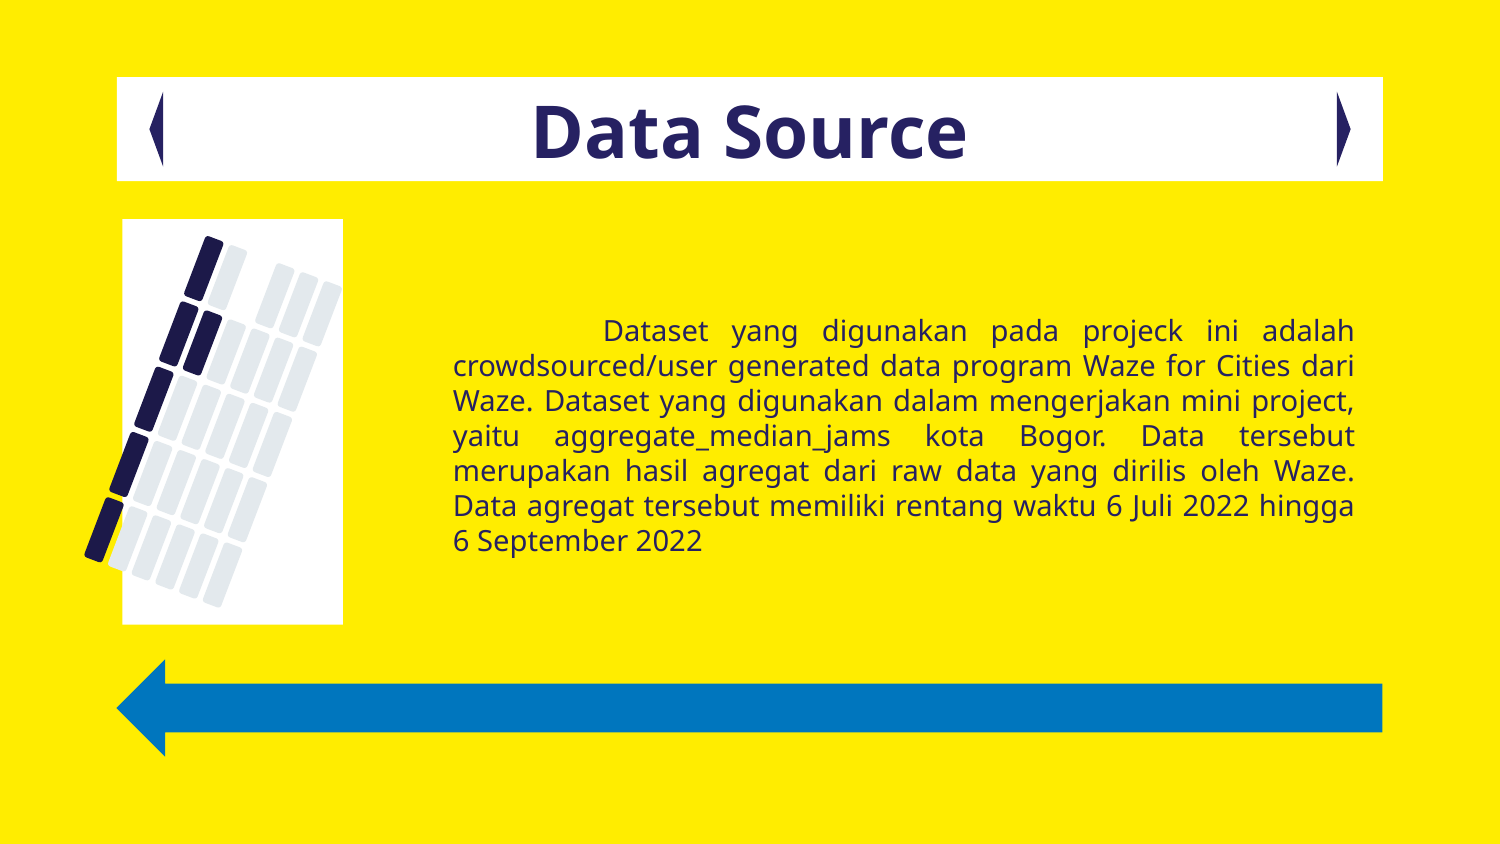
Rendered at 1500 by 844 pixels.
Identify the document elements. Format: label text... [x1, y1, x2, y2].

title Data Source [116, 77, 1383, 182]
text_box [1336, 91, 1351, 167]
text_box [41, 348, 386, 496]
text_box [116, 659, 1383, 757]
text_box [149, 91, 164, 167]
text_box [122, 219, 343, 347]
text_box [122, 504, 343, 625]
subtitle Dataset yang digunakan pada projeck ini adalah crowdsourced/user generated data program Waze for Cities dari Waze. Dataset yang digunakan dalam mengerjakan mini project, yaitu aggregate_median_jams kota Bogor. Data tersebut merupakan hasil agregat dari raw data yang dirilis oleh Waze. Data agregat tersebut memiliki rentang waktu 6 Juli 2022 hingga 6 September 2022 [437, 238, 1371, 632]
